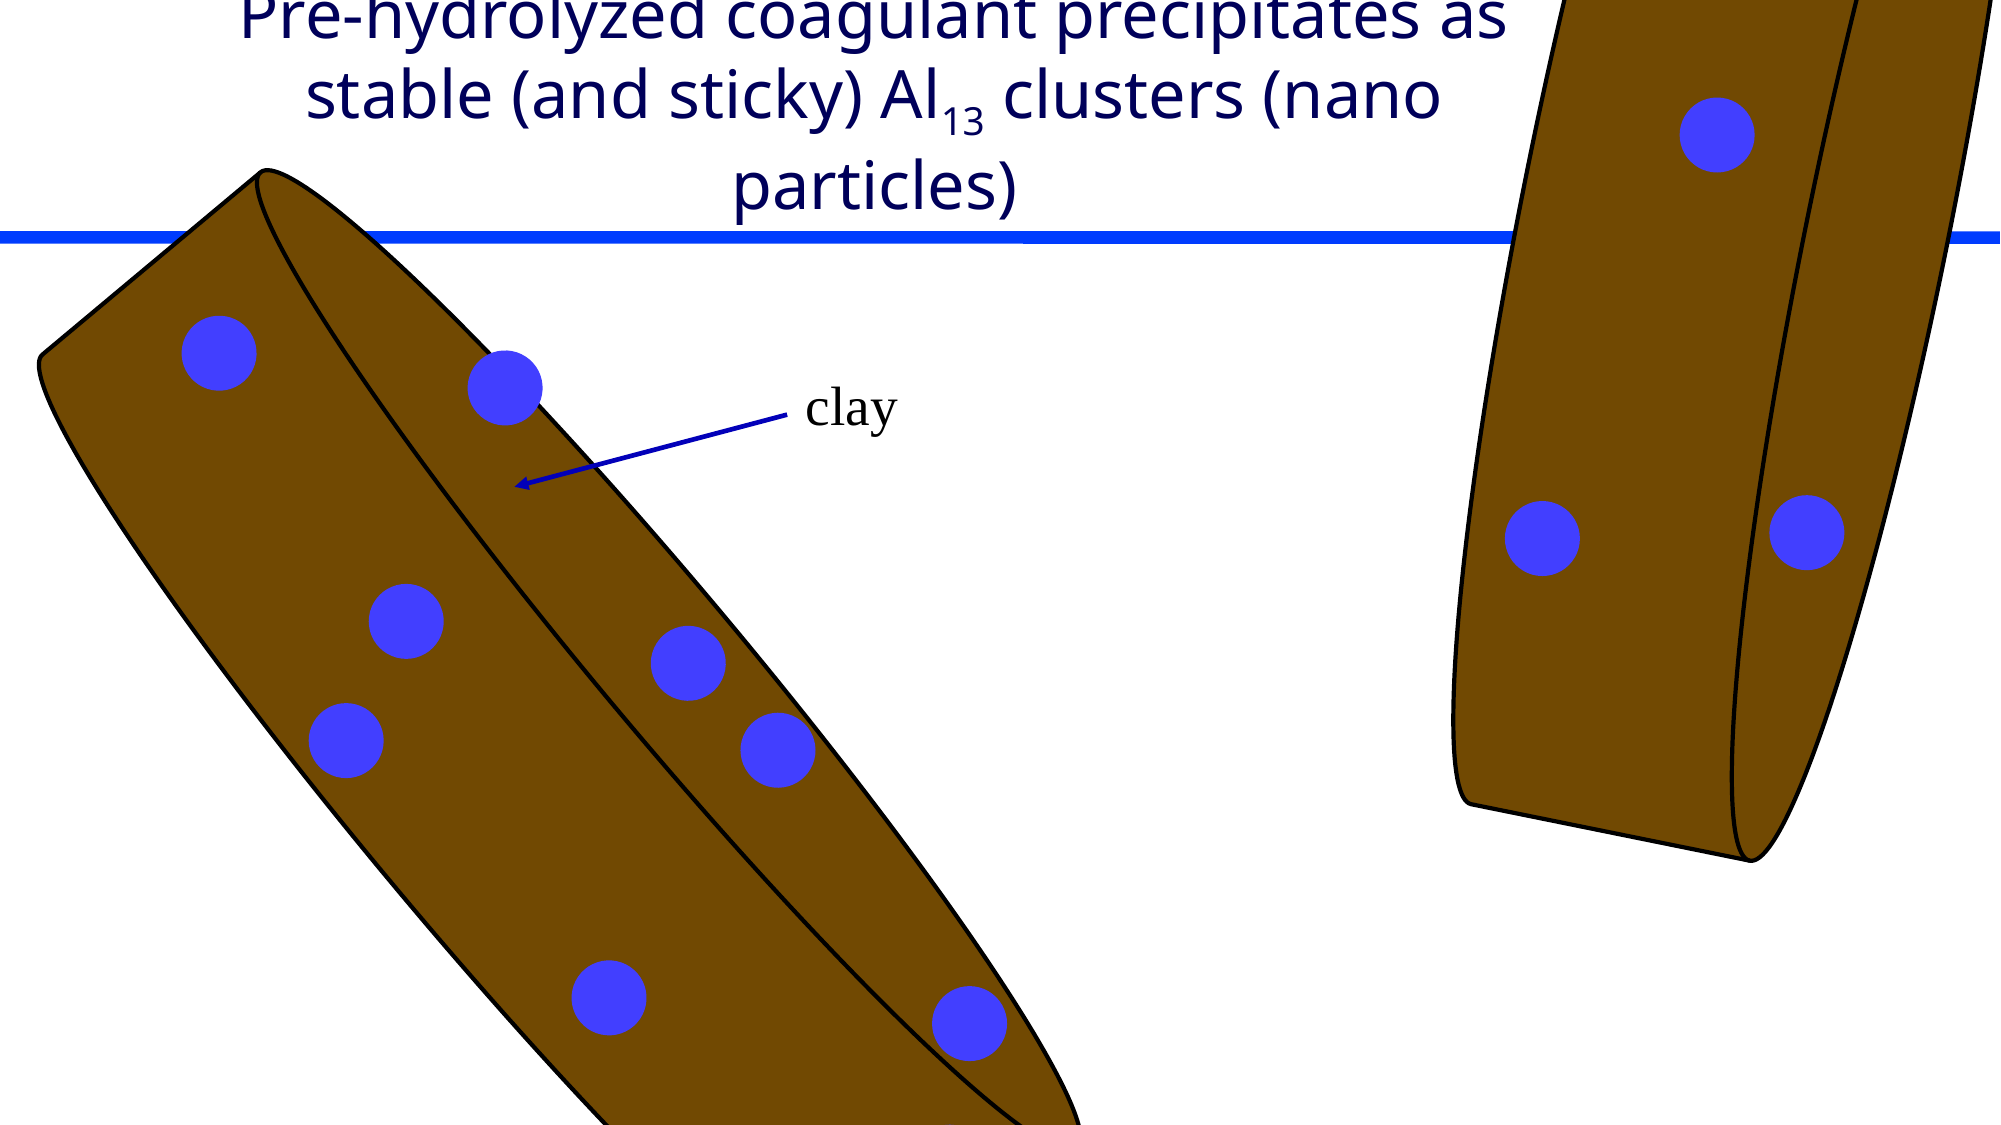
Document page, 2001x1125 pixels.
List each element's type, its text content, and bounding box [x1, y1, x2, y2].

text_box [1504, 0, 1951, 846]
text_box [514, 414, 788, 487]
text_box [181, 114, 1008, 1125]
title Pre-hydrolyzed coagulant precipitates as stable (and sticky) Al13 clusters (nano particles) [216, 3, 1499, 192]
